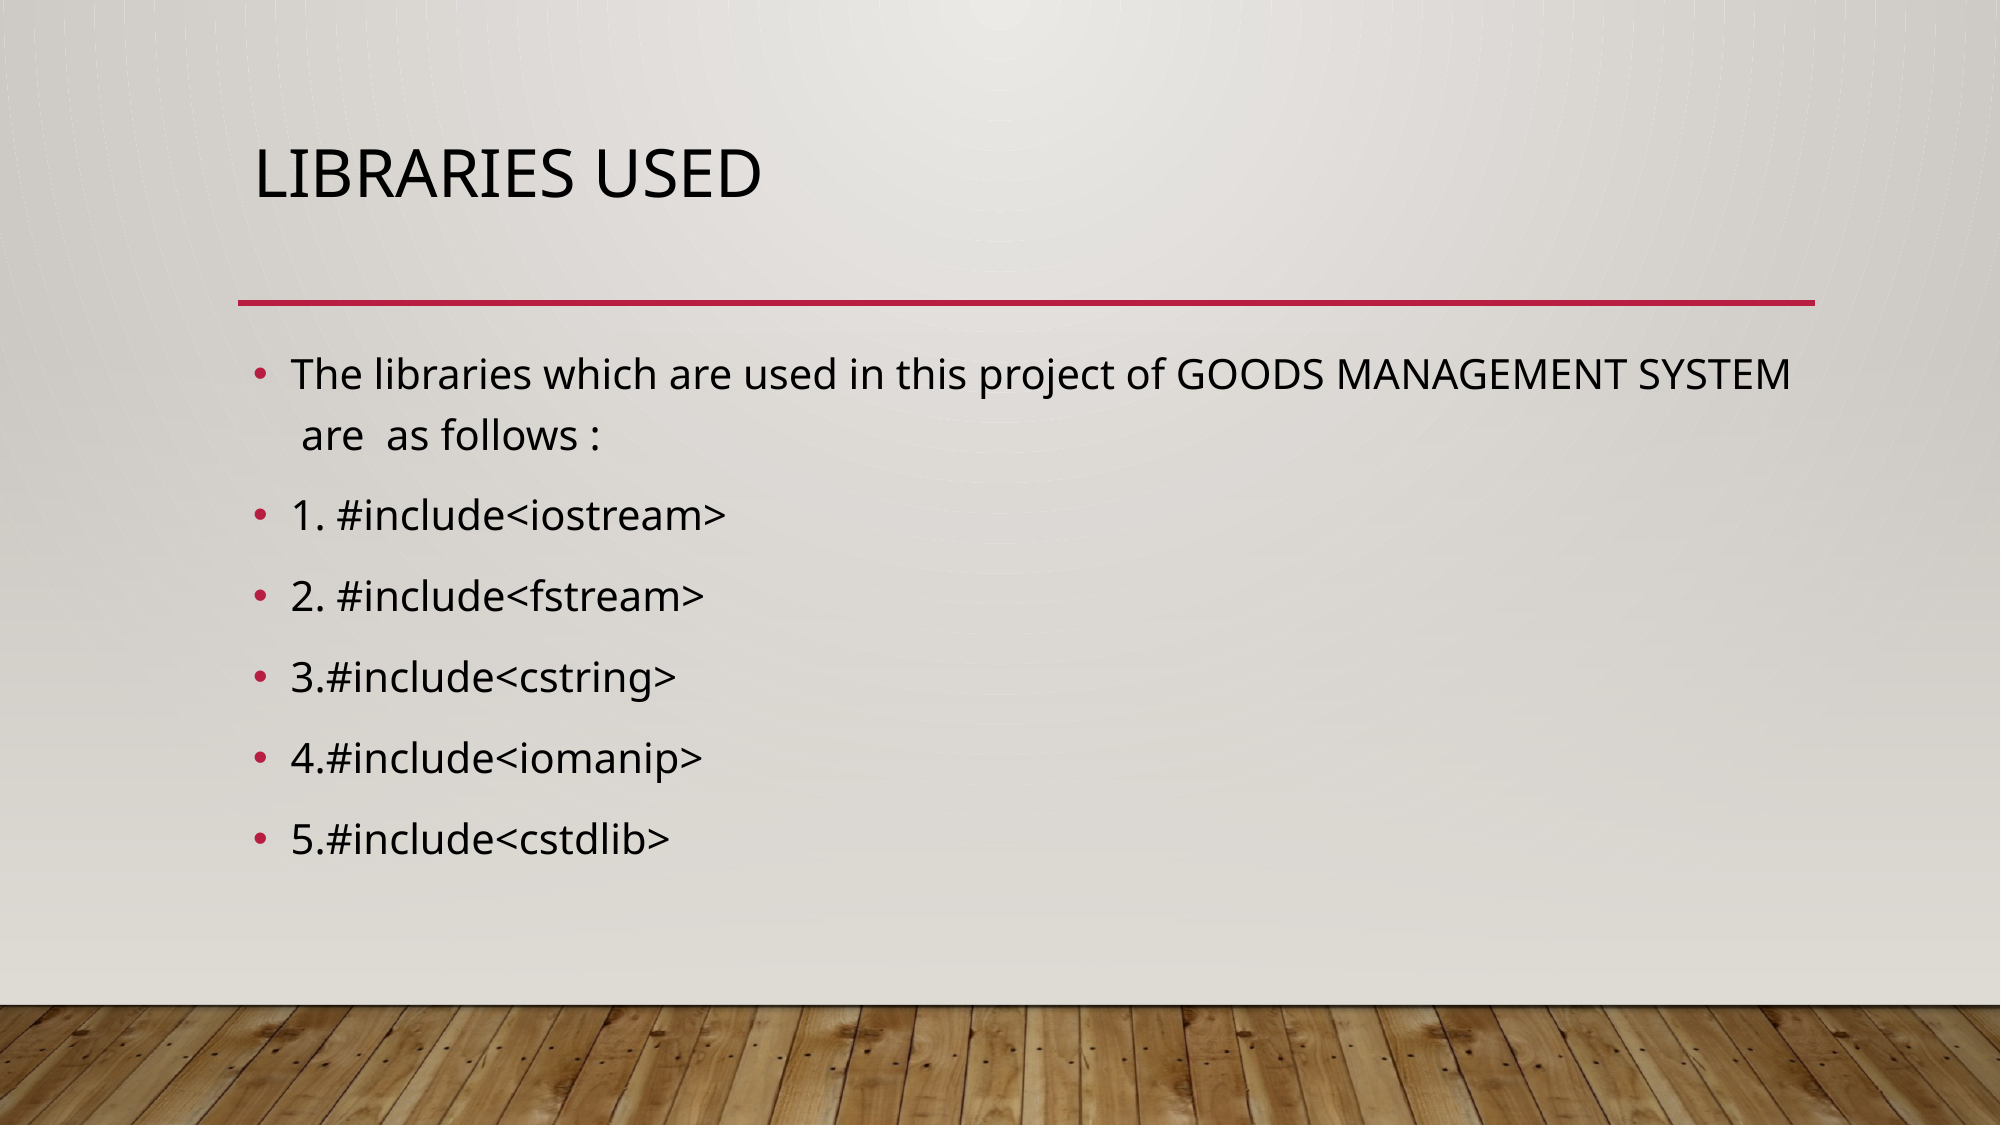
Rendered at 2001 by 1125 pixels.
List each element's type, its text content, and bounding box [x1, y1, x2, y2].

title LIBRARIES Used [238, 131, 1814, 305]
picture [0, 1005, 2000, 1125]
list The libraries which are used in this project of GOODS MANAGEMENT SYSTEM are as follows : 1. #include<iostream> 2. #include<fstream> 3.#include<cstring> 4.#include<iomanip> 5.#include<cstdlib> [238, 330, 1814, 897]
